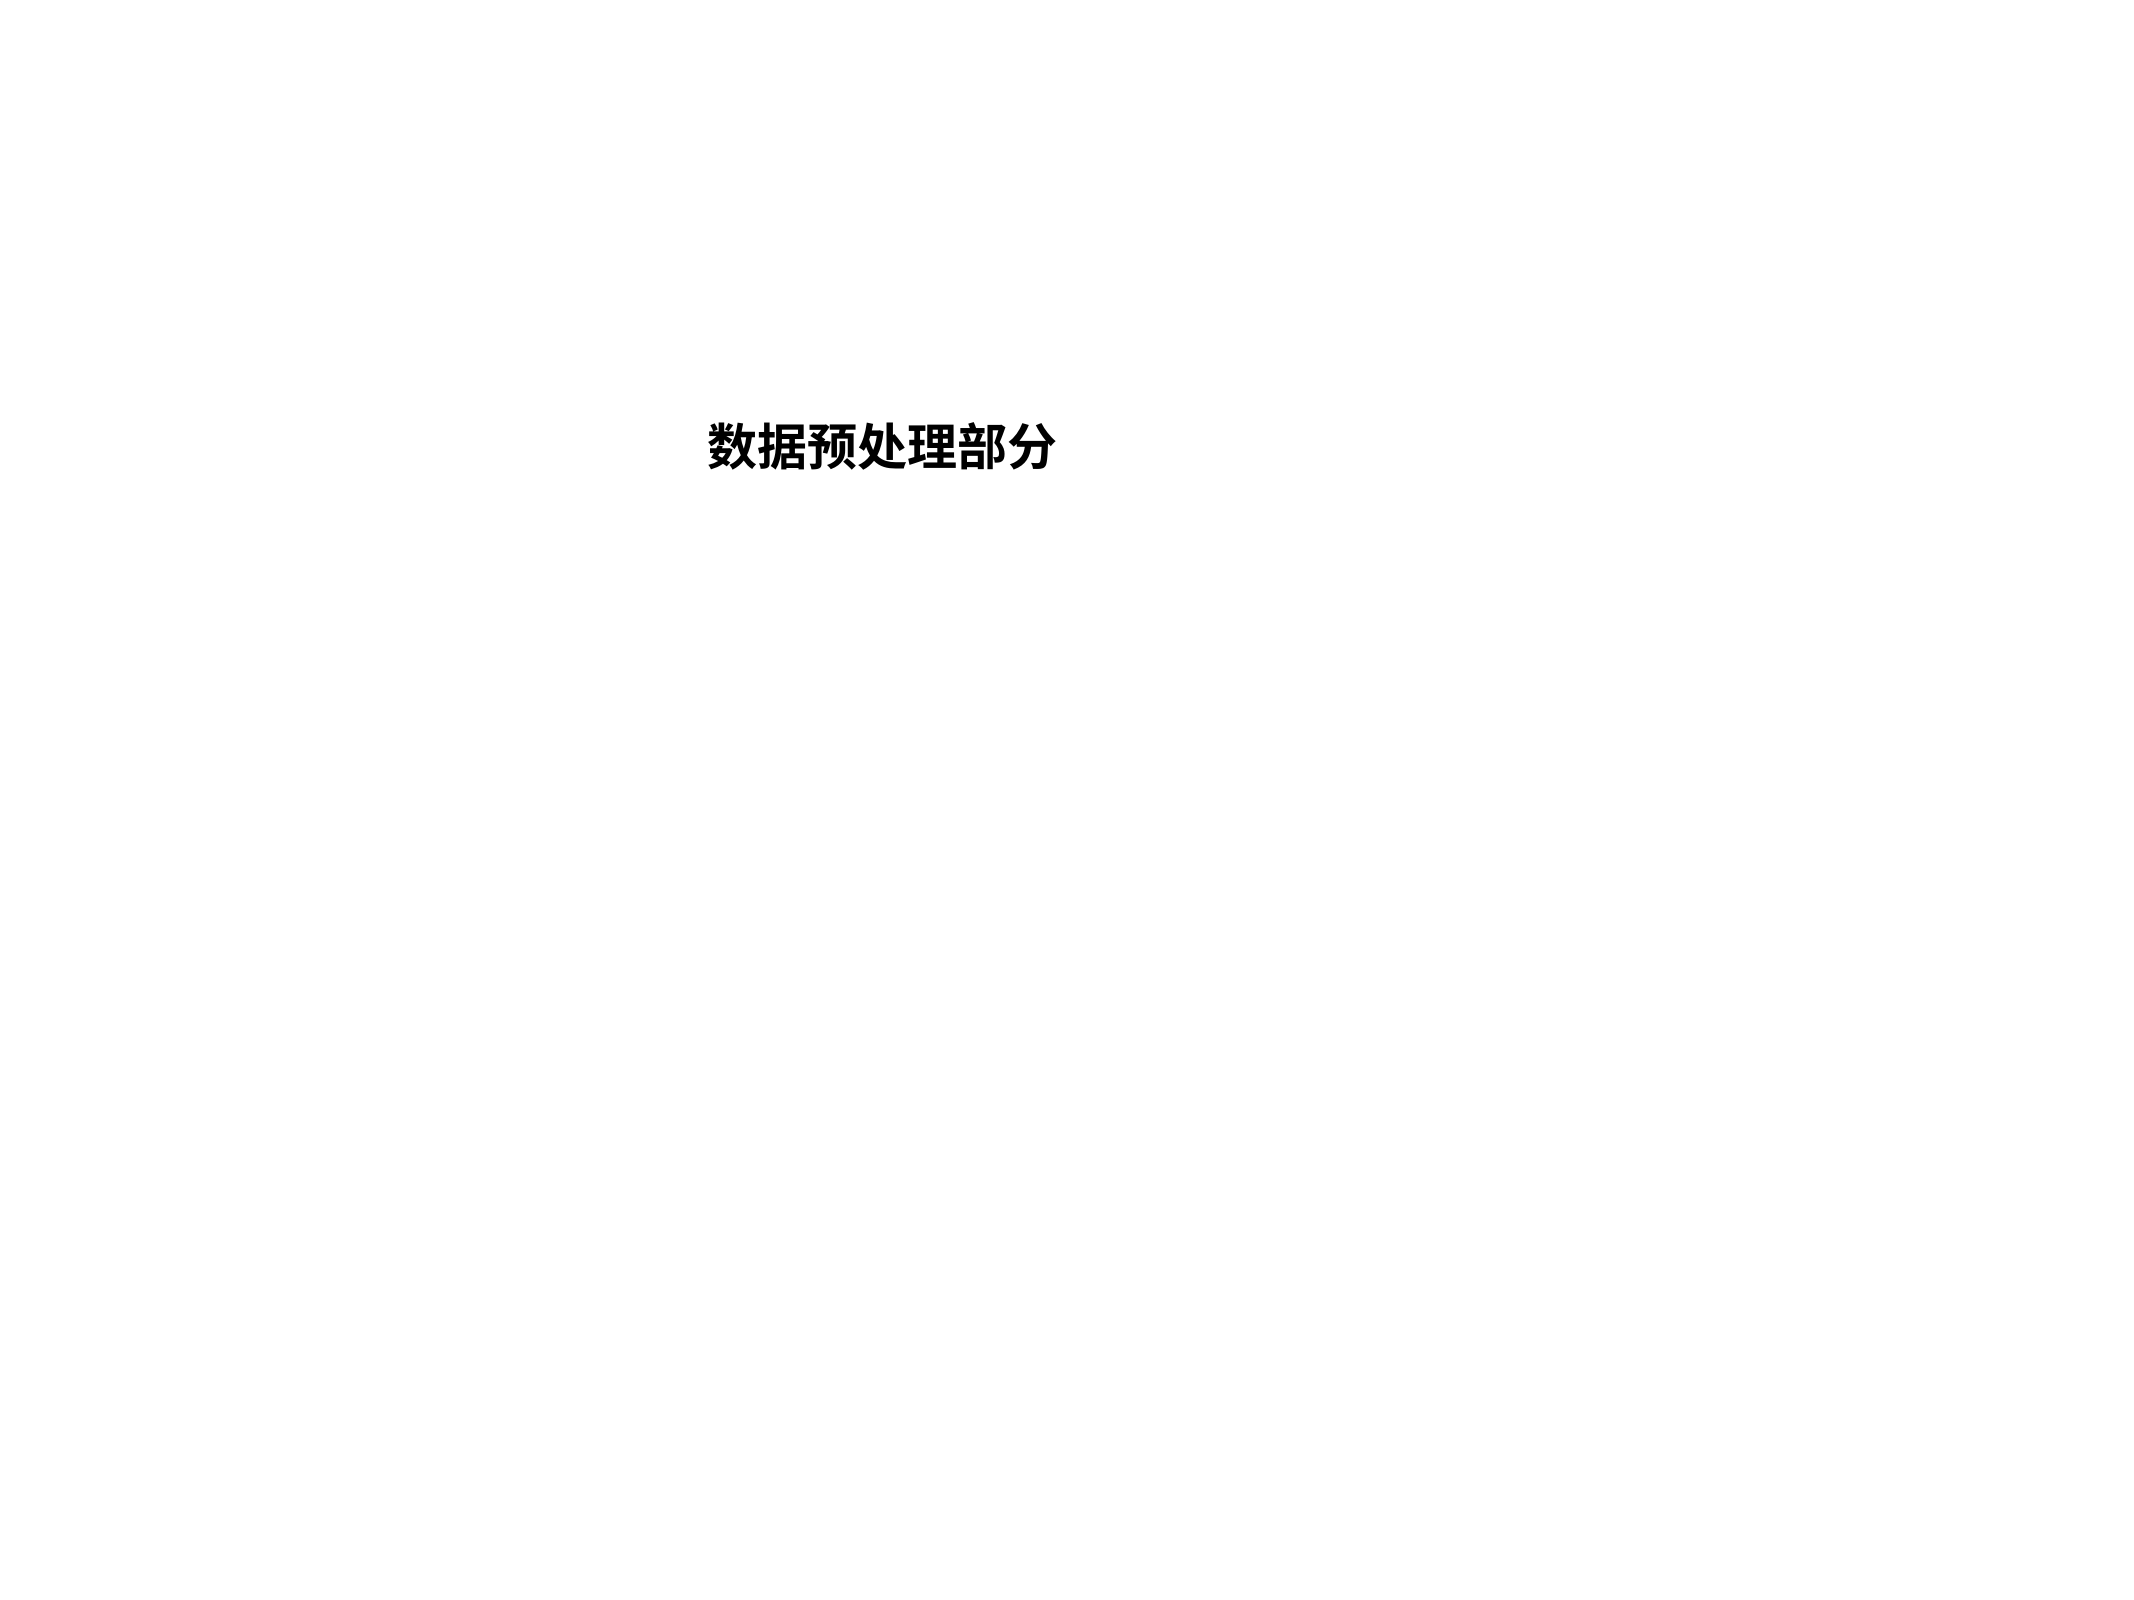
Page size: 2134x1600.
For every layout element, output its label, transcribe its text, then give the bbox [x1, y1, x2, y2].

text_box 数据预处理部分 [698, 407, 1066, 485]
